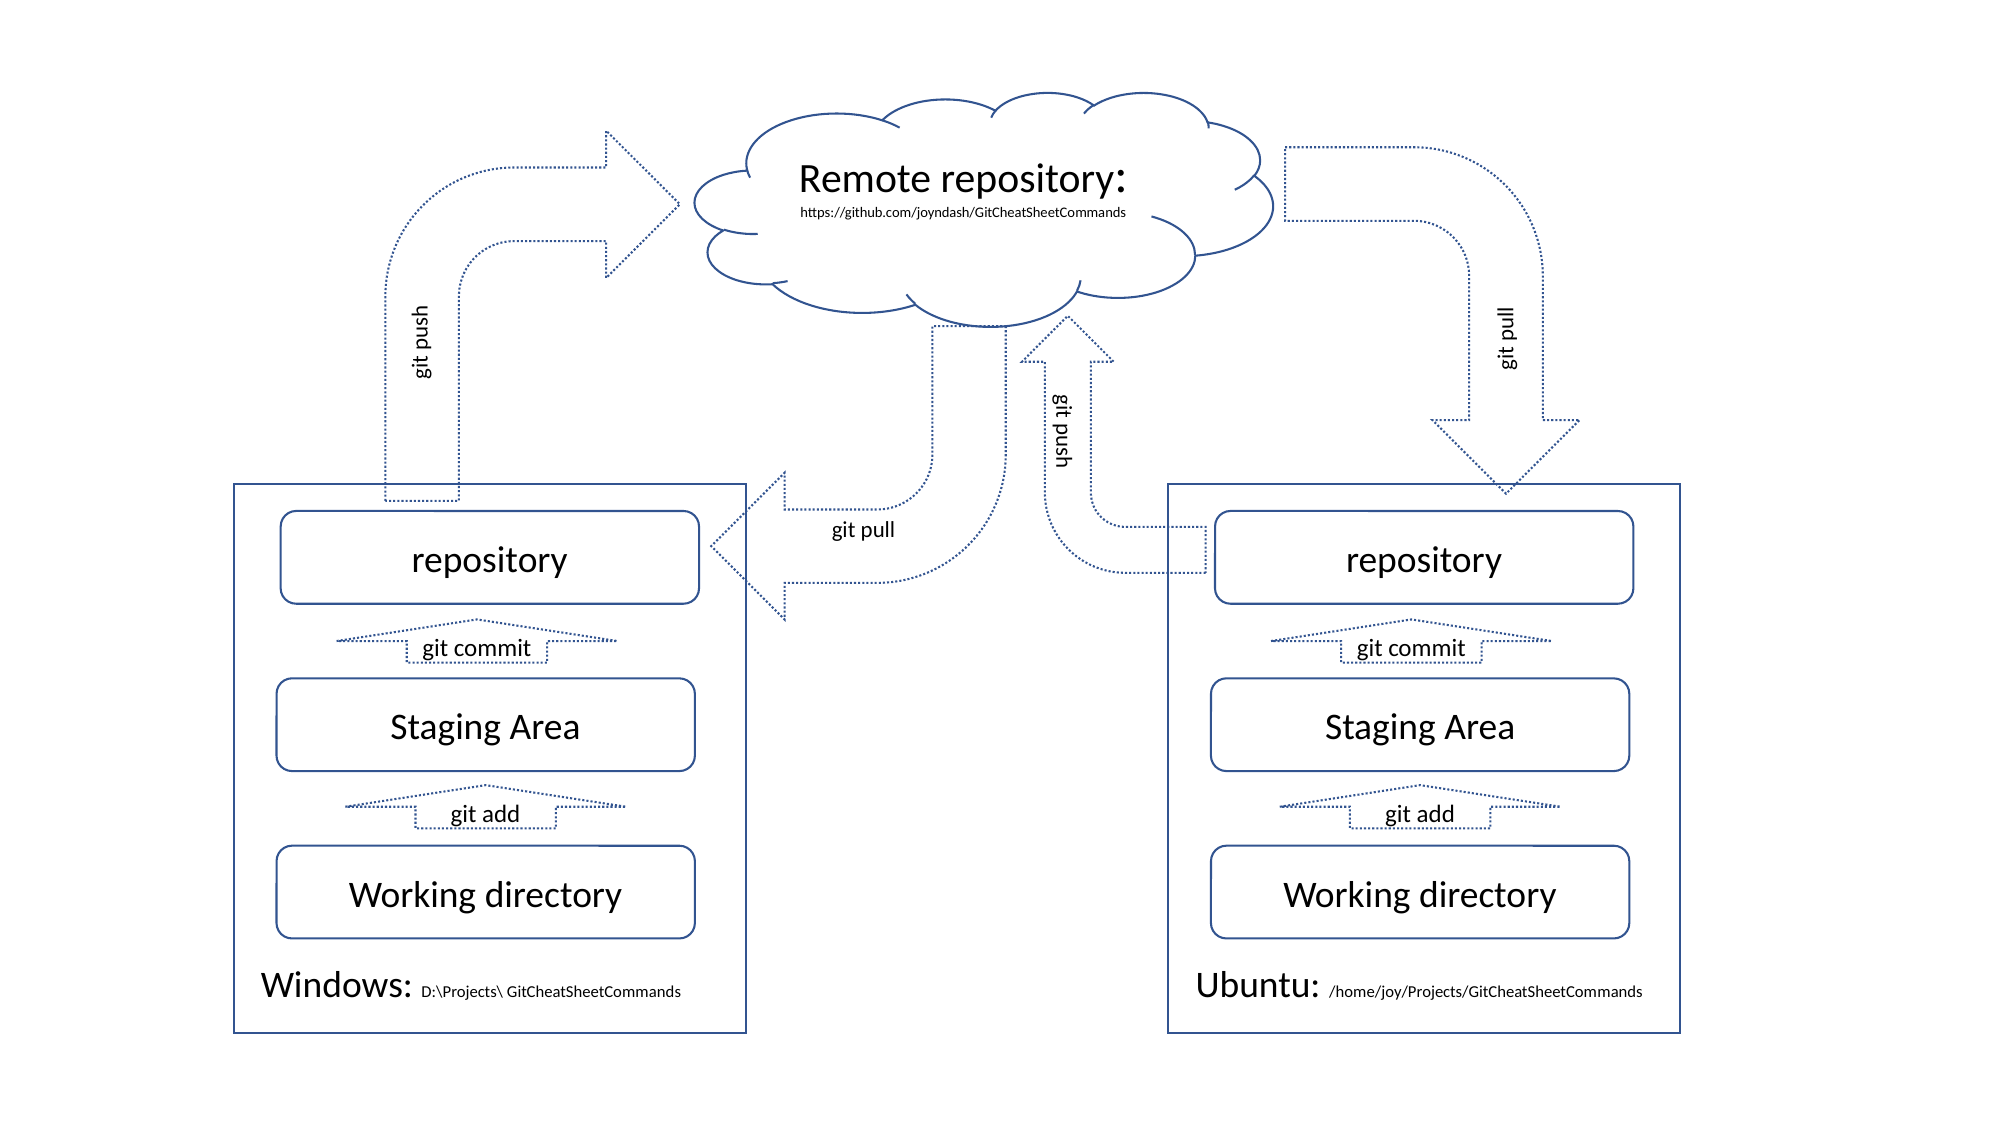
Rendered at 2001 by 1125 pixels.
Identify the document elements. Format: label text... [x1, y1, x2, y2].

text_box git pull [1483, 291, 1526, 385]
text_box [1284, 146, 1580, 483]
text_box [1168, 483, 1681, 1033]
text_box git push [397, 290, 440, 395]
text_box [233, 483, 746, 1033]
text_box [1019, 315, 1168, 574]
text_box Remote repository: https://github.com/joyndash/GitCheatSheetCommands [693, 91, 1275, 328]
text_box git pull [817, 507, 911, 550]
text_box [384, 130, 680, 483]
text_box git push [1044, 379, 1087, 484]
text_box [746, 325, 1007, 622]
